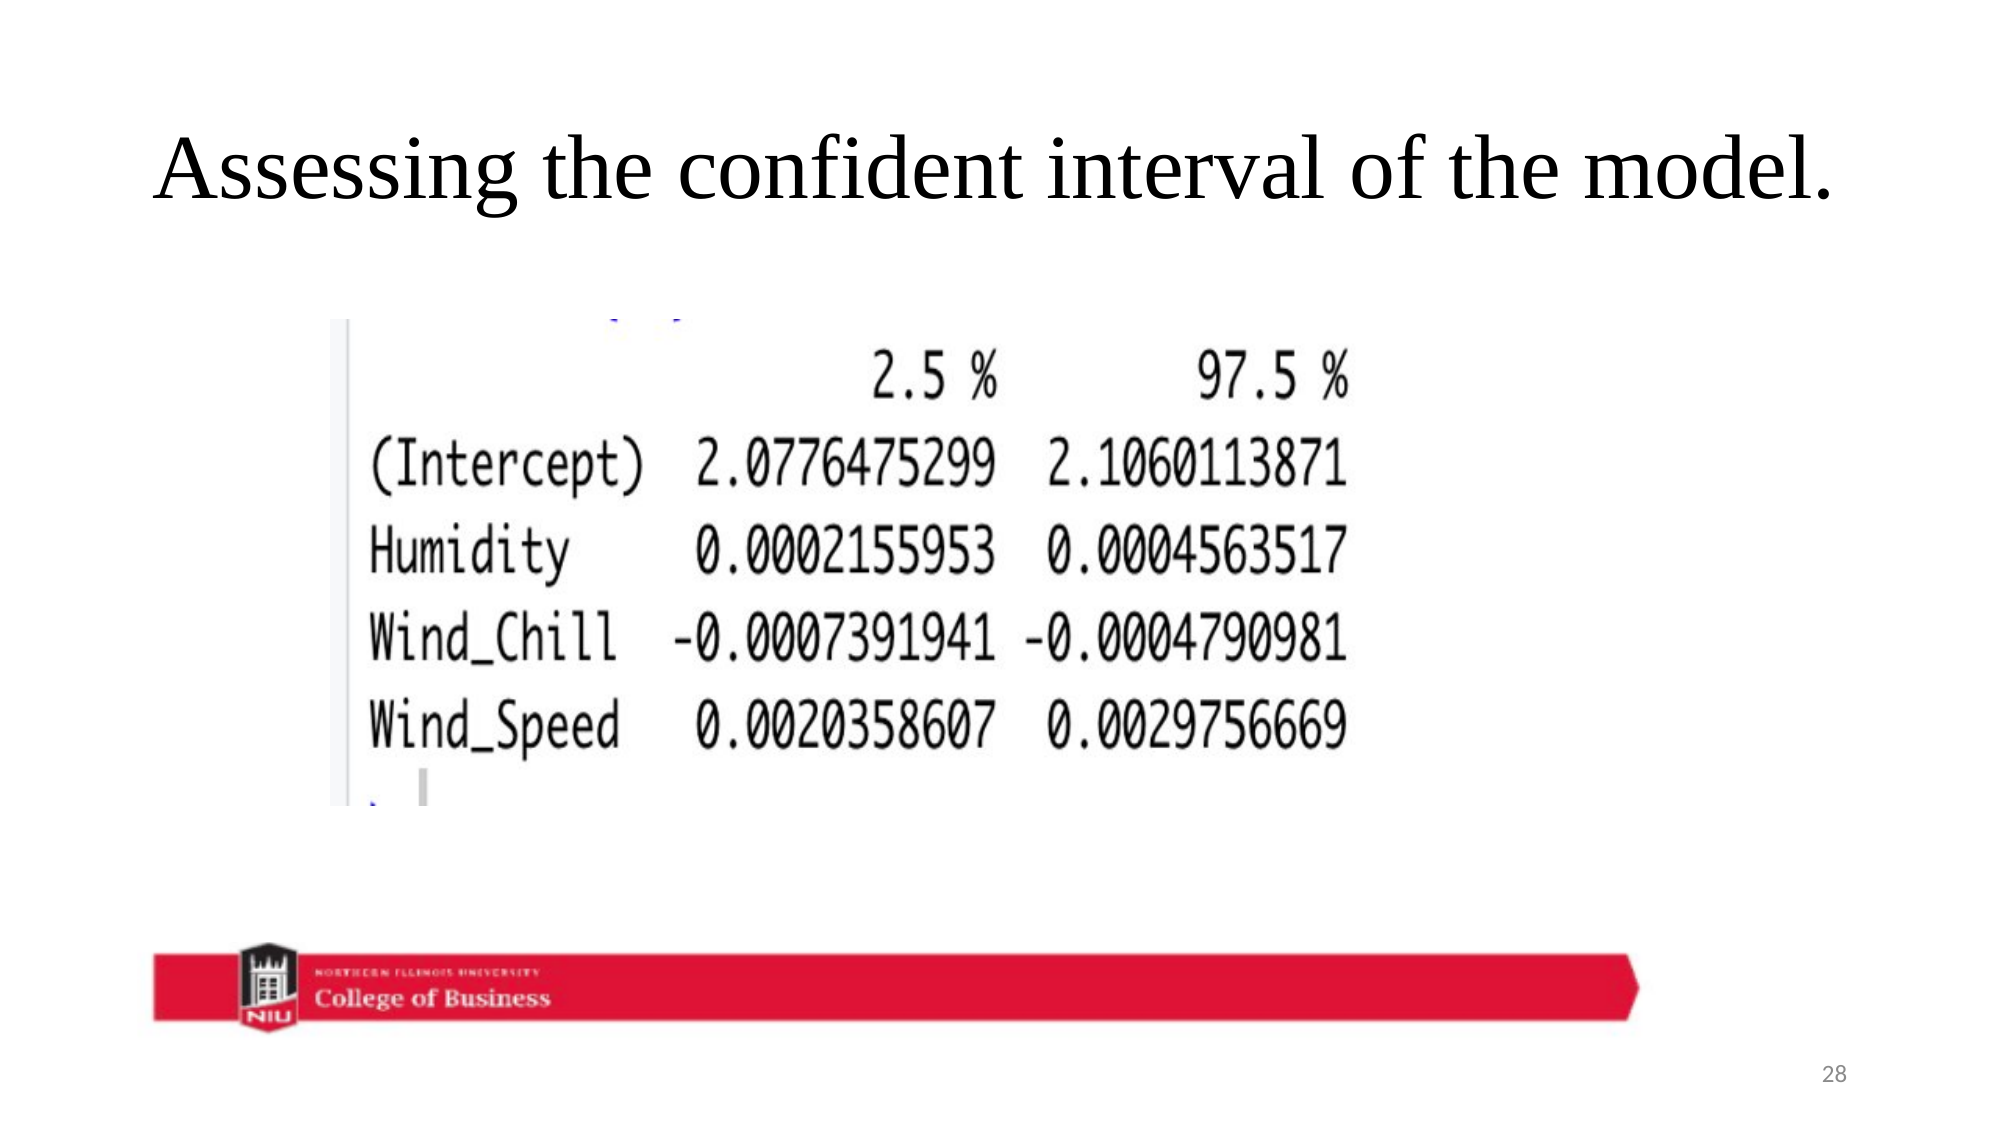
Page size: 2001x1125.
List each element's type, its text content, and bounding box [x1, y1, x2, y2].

title Assessing the confident interval of the model.​ [137, 59, 1863, 278]
picture [137, 942, 1666, 1043]
slide_number 28 [1412, 1042, 1863, 1103]
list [330, 319, 1562, 806]
